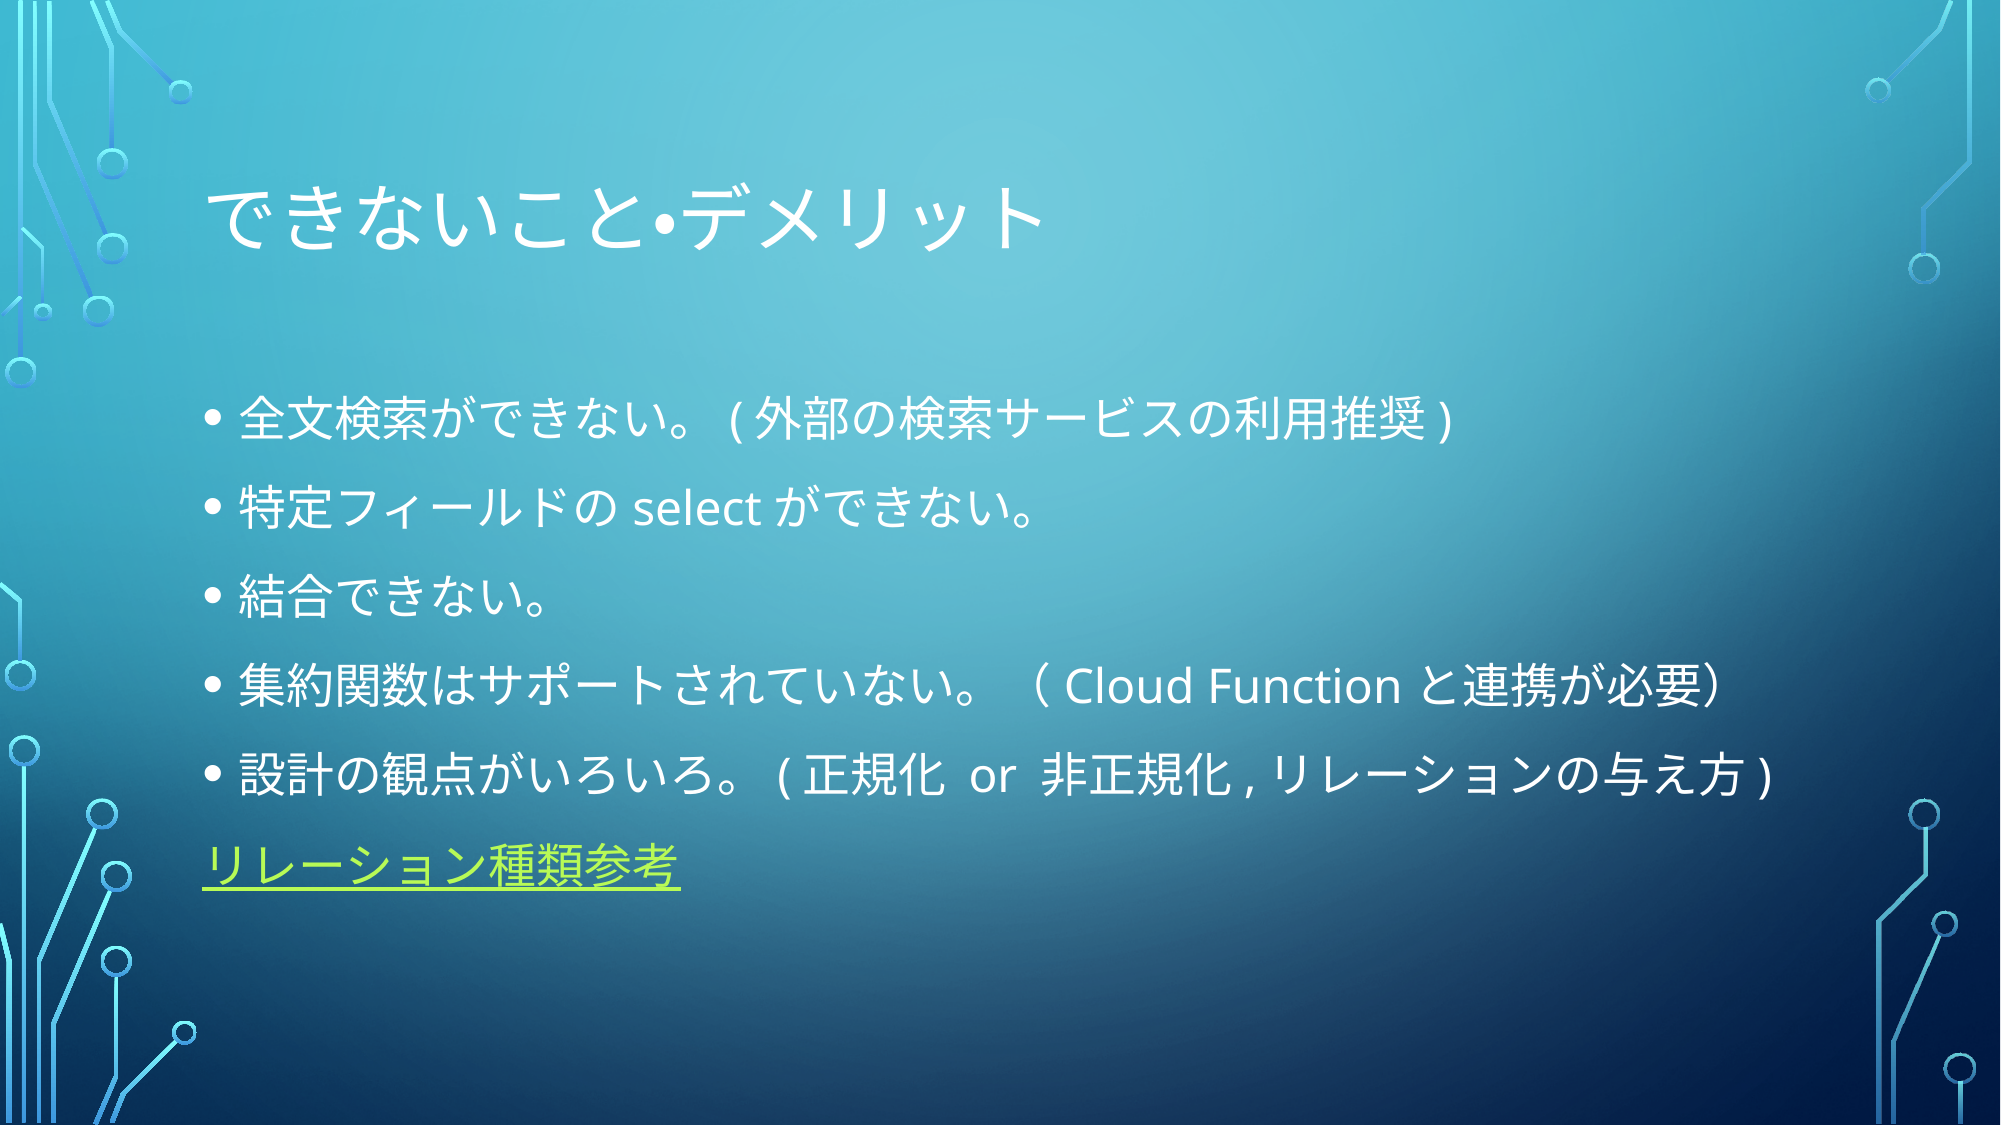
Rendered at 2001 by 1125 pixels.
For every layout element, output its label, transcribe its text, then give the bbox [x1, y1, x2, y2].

list 全文検索ができない。(外部の検索サービスの利用推奨) 特定フィールドのselectができない。 結合できない。 集約関数はサポートされていない。（Cloud Functionと連携が必要） 設計の観点がいろいろ。(正規化 or 非正規化,リレーションの与え方) リレーション種類参考 [187, 369, 1813, 950]
title できないこと・デメリット [187, 101, 1813, 344]
